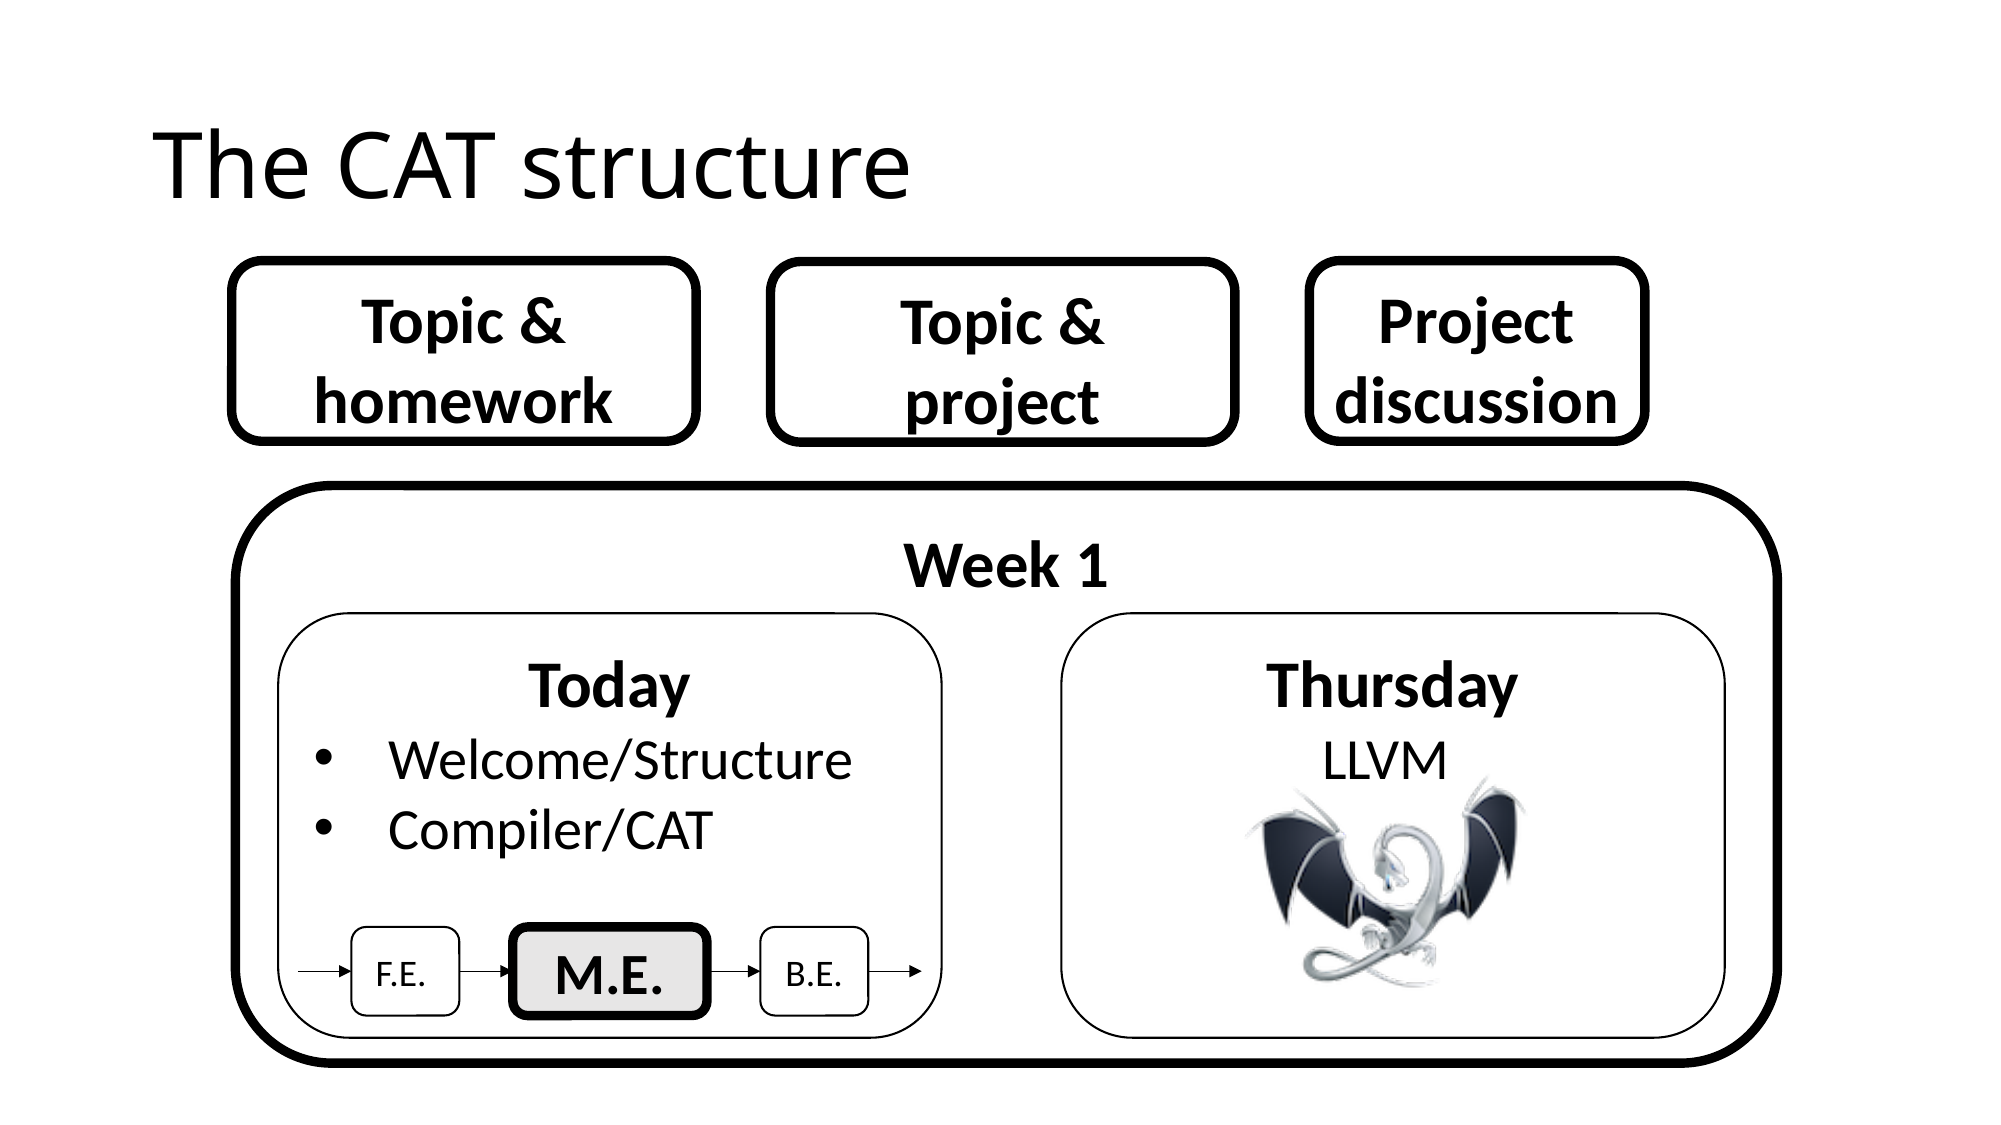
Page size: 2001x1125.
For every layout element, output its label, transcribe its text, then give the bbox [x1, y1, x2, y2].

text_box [278, 613, 942, 1038]
text_box Project discussion [1308, 259, 1646, 443]
text_box Week 1 [234, 484, 1779, 1065]
title The CAT structure [137, 59, 1863, 278]
text_box Topic & homework [230, 259, 698, 443]
text_box Topic & project [769, 260, 1236, 444]
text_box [1061, 613, 1725, 1038]
